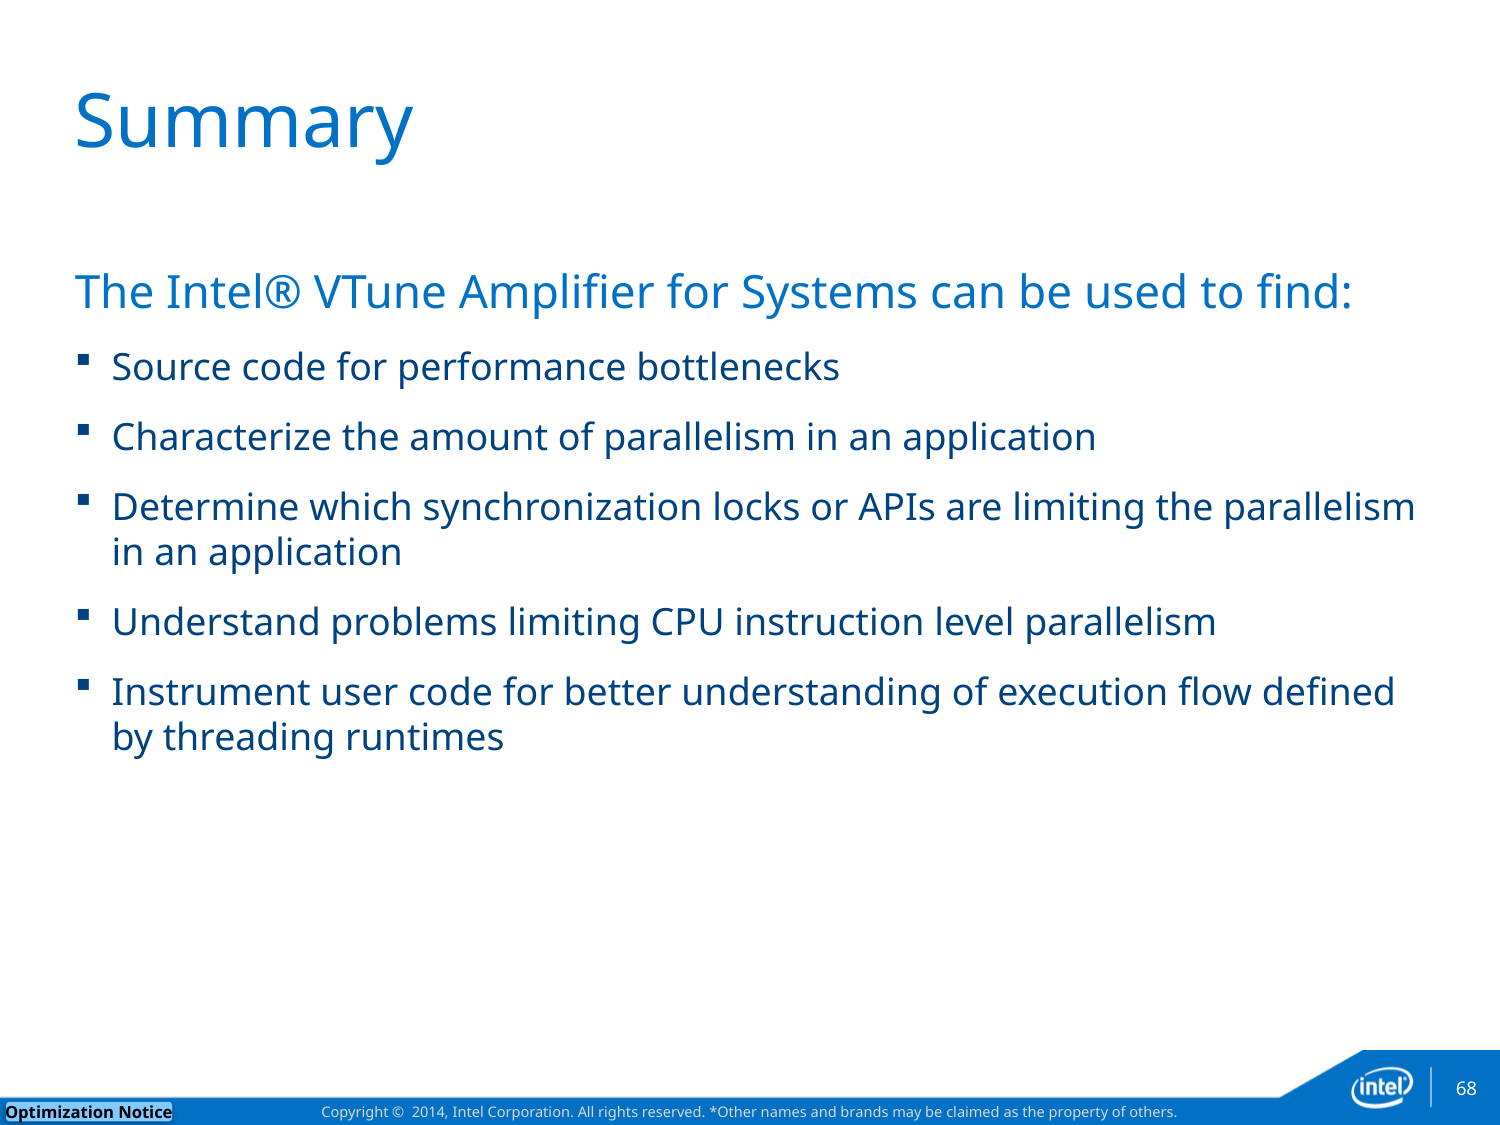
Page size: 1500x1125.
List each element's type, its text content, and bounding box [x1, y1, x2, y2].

list The Intel® VTune Amplifier for Systems can be used to find: Source code for performance bottlenecks Characterize the amount of parallelism in an application Determine which synchronization locks or APIs are limiting the parallelism in an application Understand problems limiting CPU instruction level parallelism Instrument user code for better understanding of execution flow defined by threading runtimes [74, 262, 1425, 1013]
picture [0, 1050, 1500, 1125]
title Summary [74, 72, 1425, 261]
slide_number 68 [1127, 1059, 1478, 1119]
